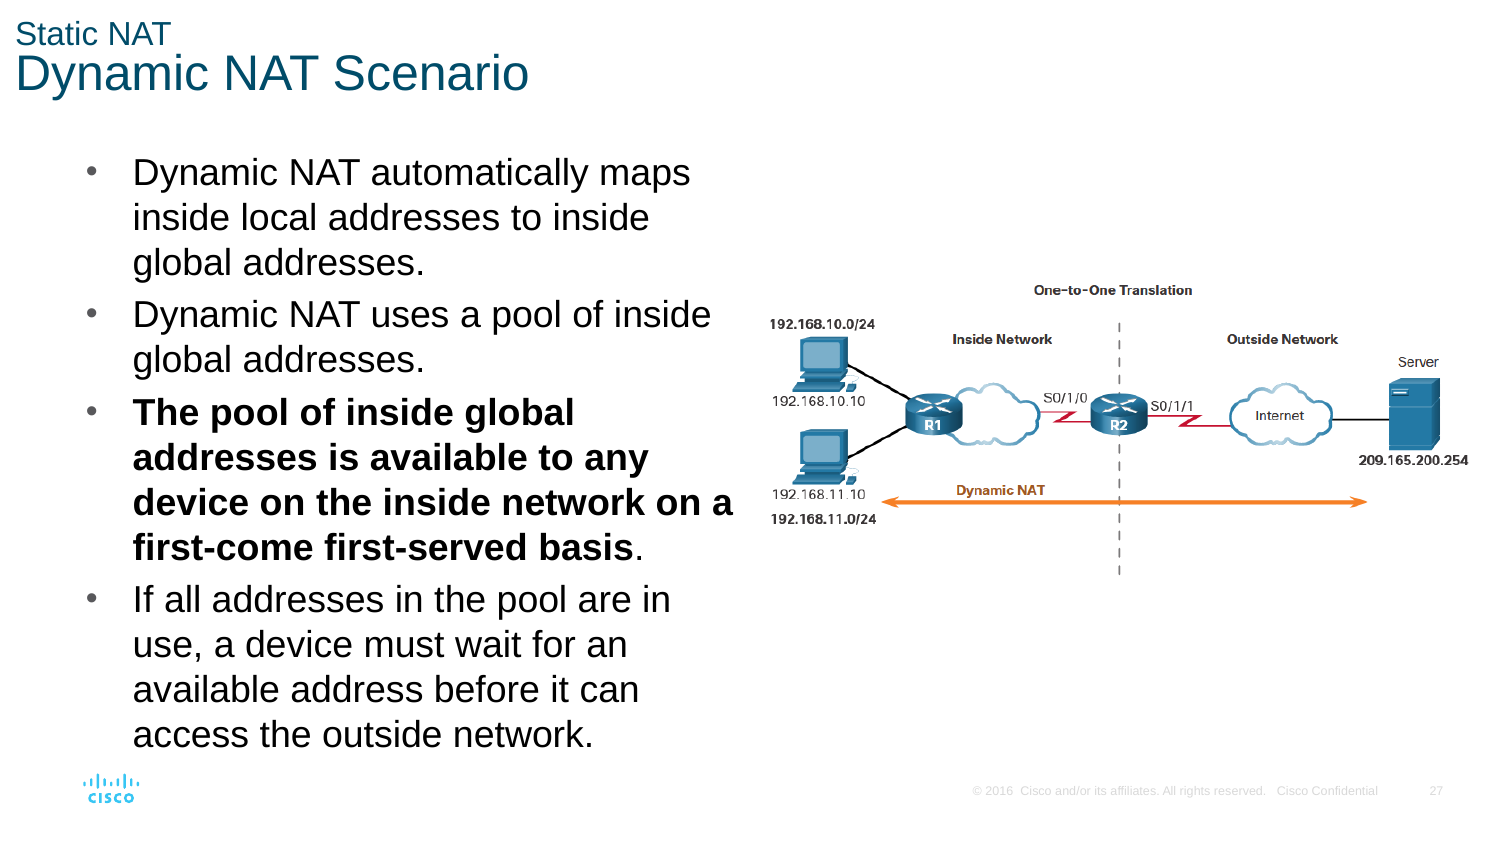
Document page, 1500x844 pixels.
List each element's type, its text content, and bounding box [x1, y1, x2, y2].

title Static NAT Dynamic NAT Scenario [0, 0, 1369, 121]
list Dynamic NAT automatically maps inside local addresses to inside global addresses. Dynamic NAT uses a pool of inside global addresses. The pool of inside global addresses is available to any device on the inside network on a first-come first-served basis. If all addresses in the pool are in use, a device must wait for an available address before it can access the outside network. [70, 140, 750, 717]
picture [763, 279, 1478, 577]
